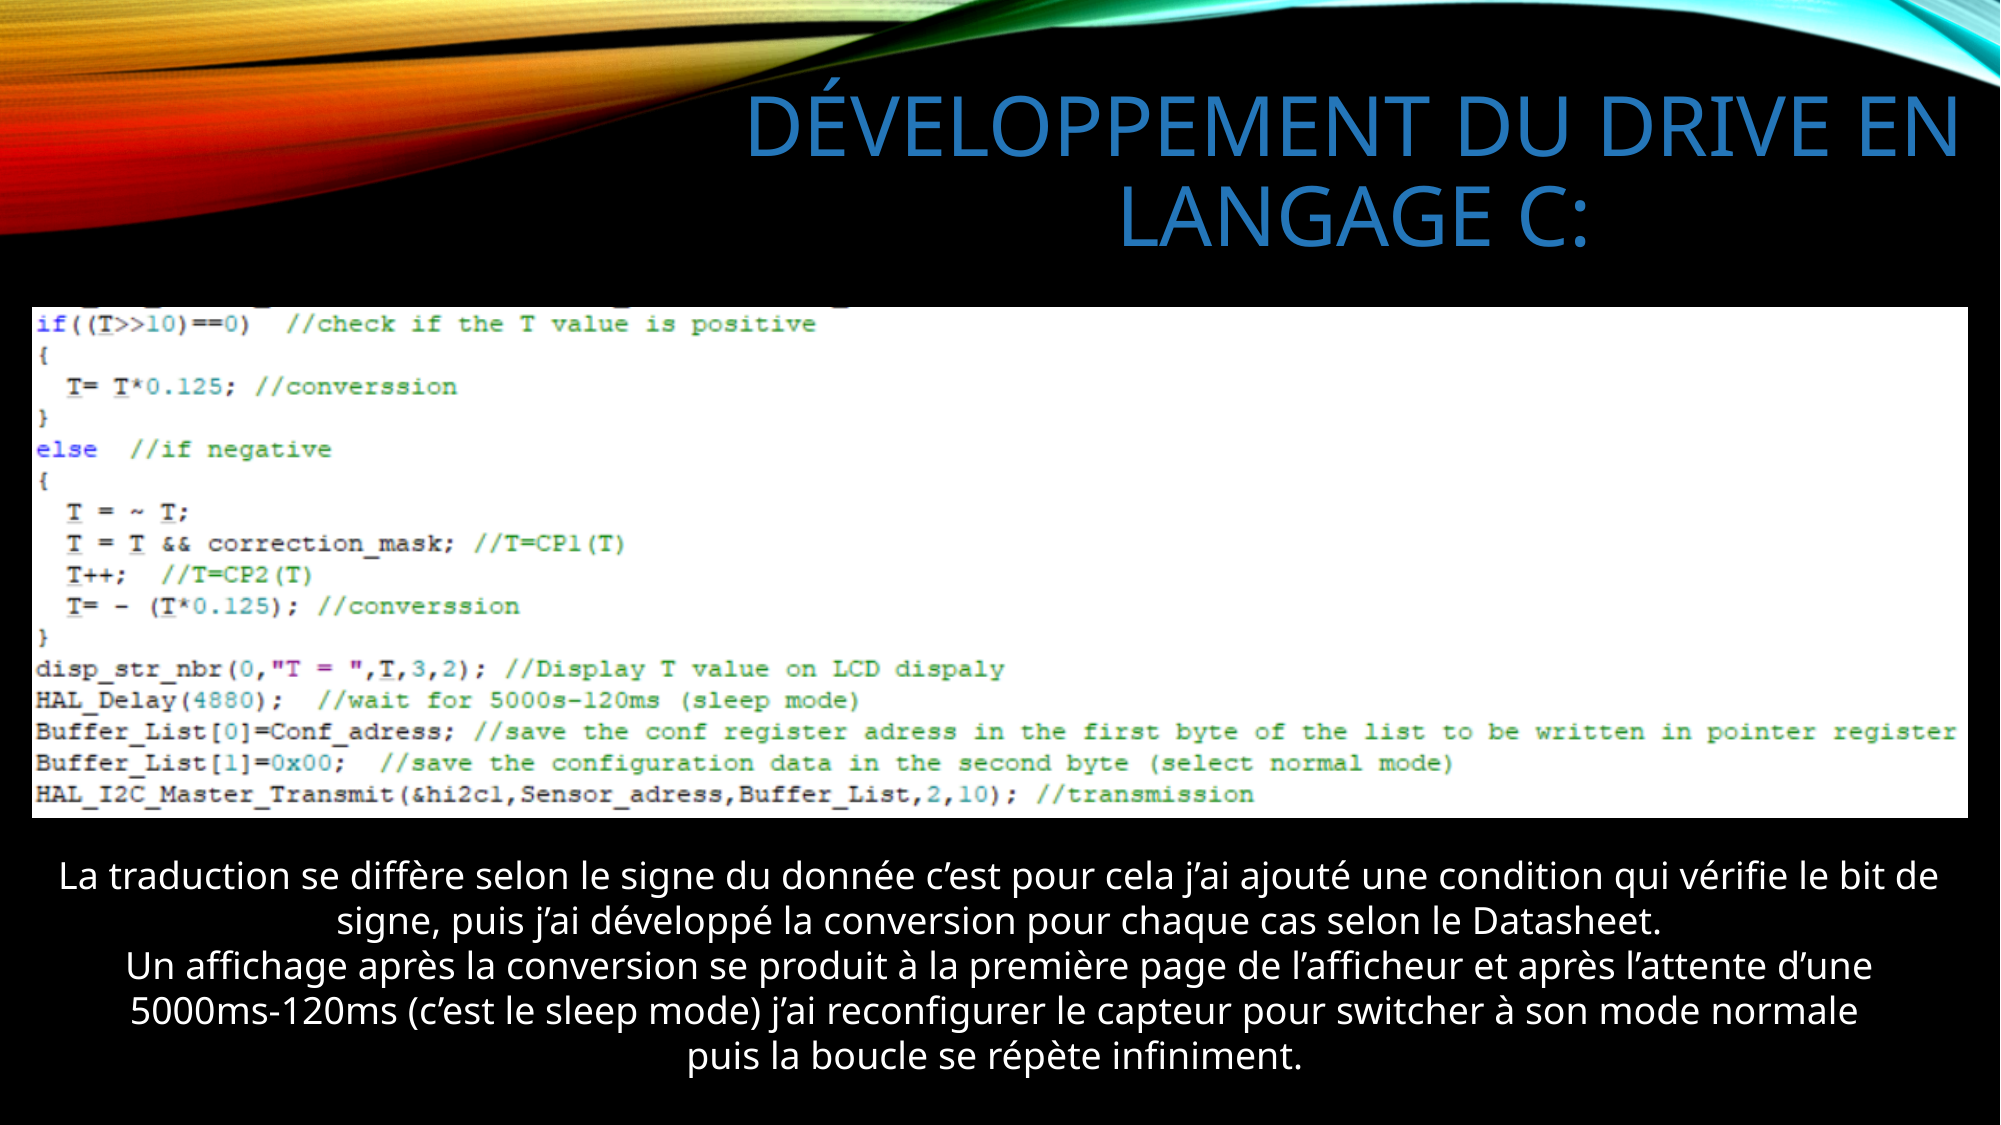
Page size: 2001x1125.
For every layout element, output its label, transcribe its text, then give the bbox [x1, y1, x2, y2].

picture [0, 0, 2000, 237]
picture [31, 307, 1969, 818]
text_box La traduction se diffère selon le signe du donnée c’est pour cela j’ai ajouté une condition qui vérifie le bit de signe, puis j’ai développé la conversion pour chaque cas selon le Datasheet. Un affichage après la conversion se produit à la première page de l’afficheur et après l’attente d’une 5000ms-120ms (c’est le sleep mode) j’ai reconfigurer le capteur pour switcher à son mode normale puis la boucle se répète infiniment. [31, 844, 1968, 1085]
title Développement du drive en langage C: [647, 68, 2000, 281]
